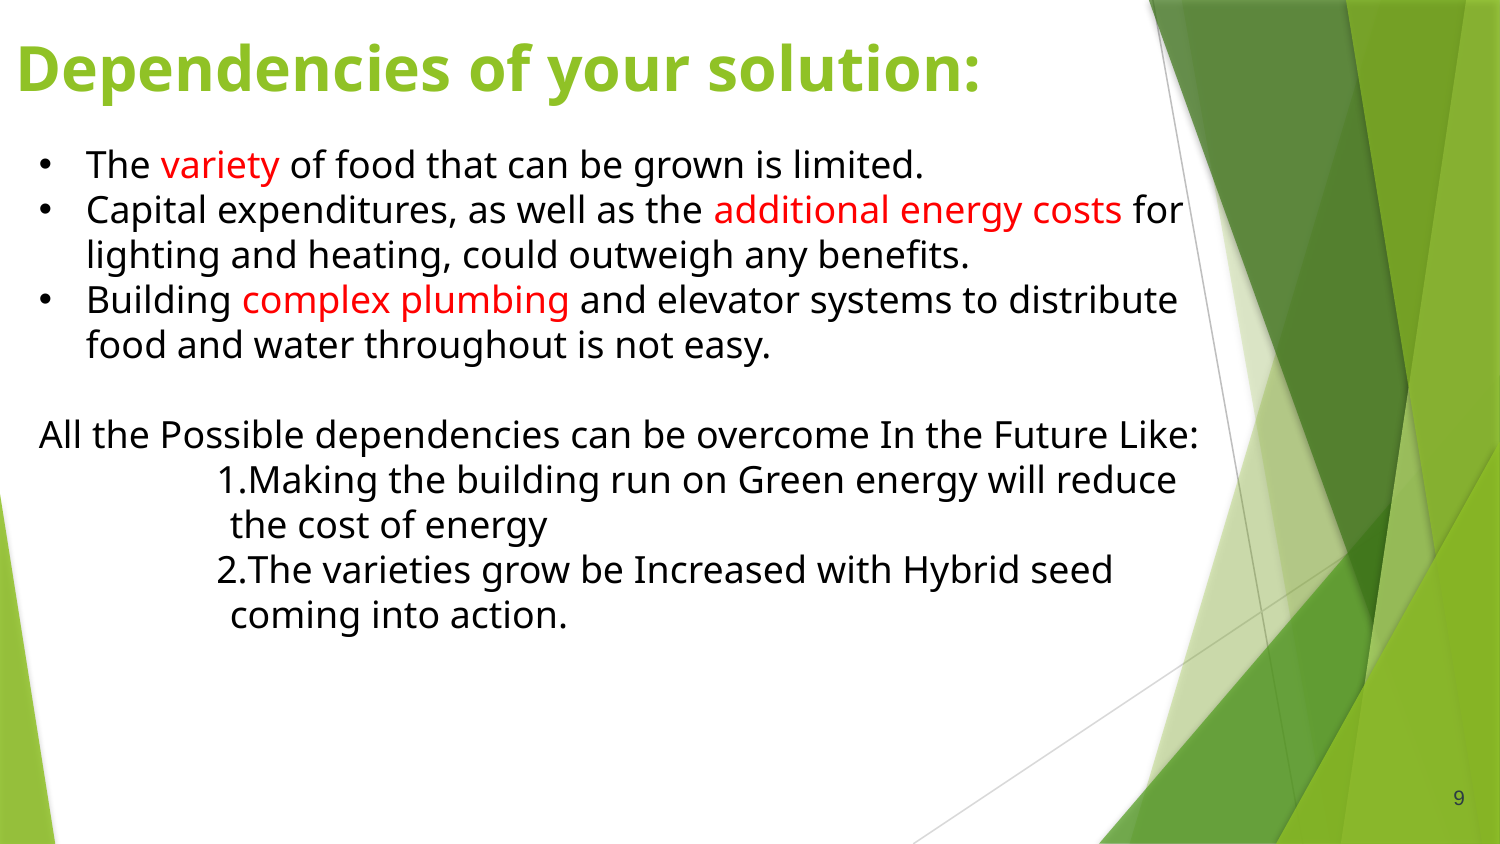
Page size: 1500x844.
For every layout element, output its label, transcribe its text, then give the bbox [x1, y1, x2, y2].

text_box The variety of food that can be grown is limited. Capital expenditures, as well as the additional energy costs for lighting and heating, could outweigh any benefits. Building complex plumbing and elevator systems to distribute food and water throughout is not easy. All the Possible dependencies can be overcome In the Future Like: Making the building run on Green energy will reduce the cost of energy The varieties grow be Increased with Hybrid seed coming into action. [24, 133, 1216, 734]
slide_number 9 [1389, 764, 1480, 830]
title Dependencies of your solution: [0, 14, 1398, 109]
